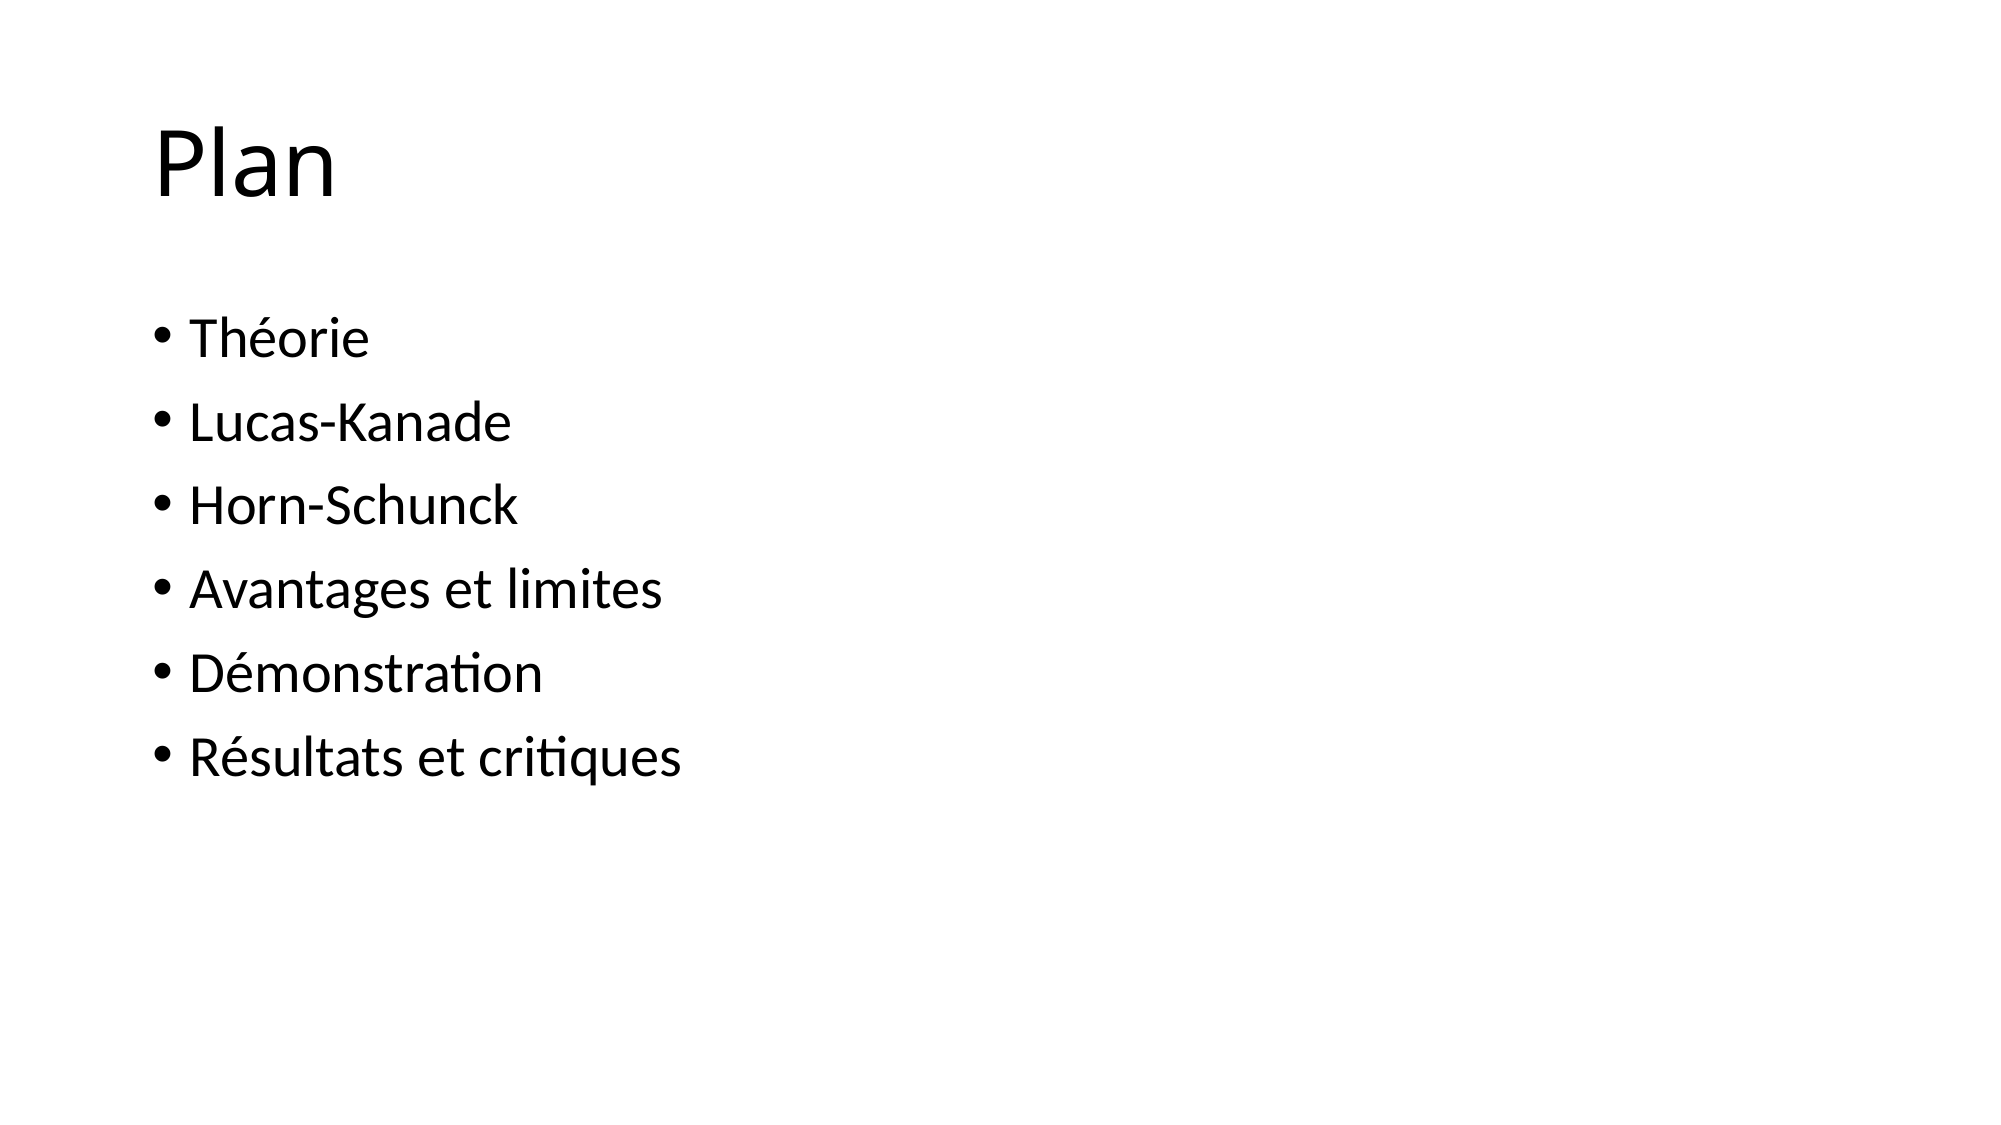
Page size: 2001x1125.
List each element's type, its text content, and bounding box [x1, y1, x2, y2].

list Théorie Lucas-Kanade Horn-Schunck Avantages et limites Démonstration Résultats et critiques [137, 299, 1863, 1014]
title Plan [137, 58, 1863, 276]
